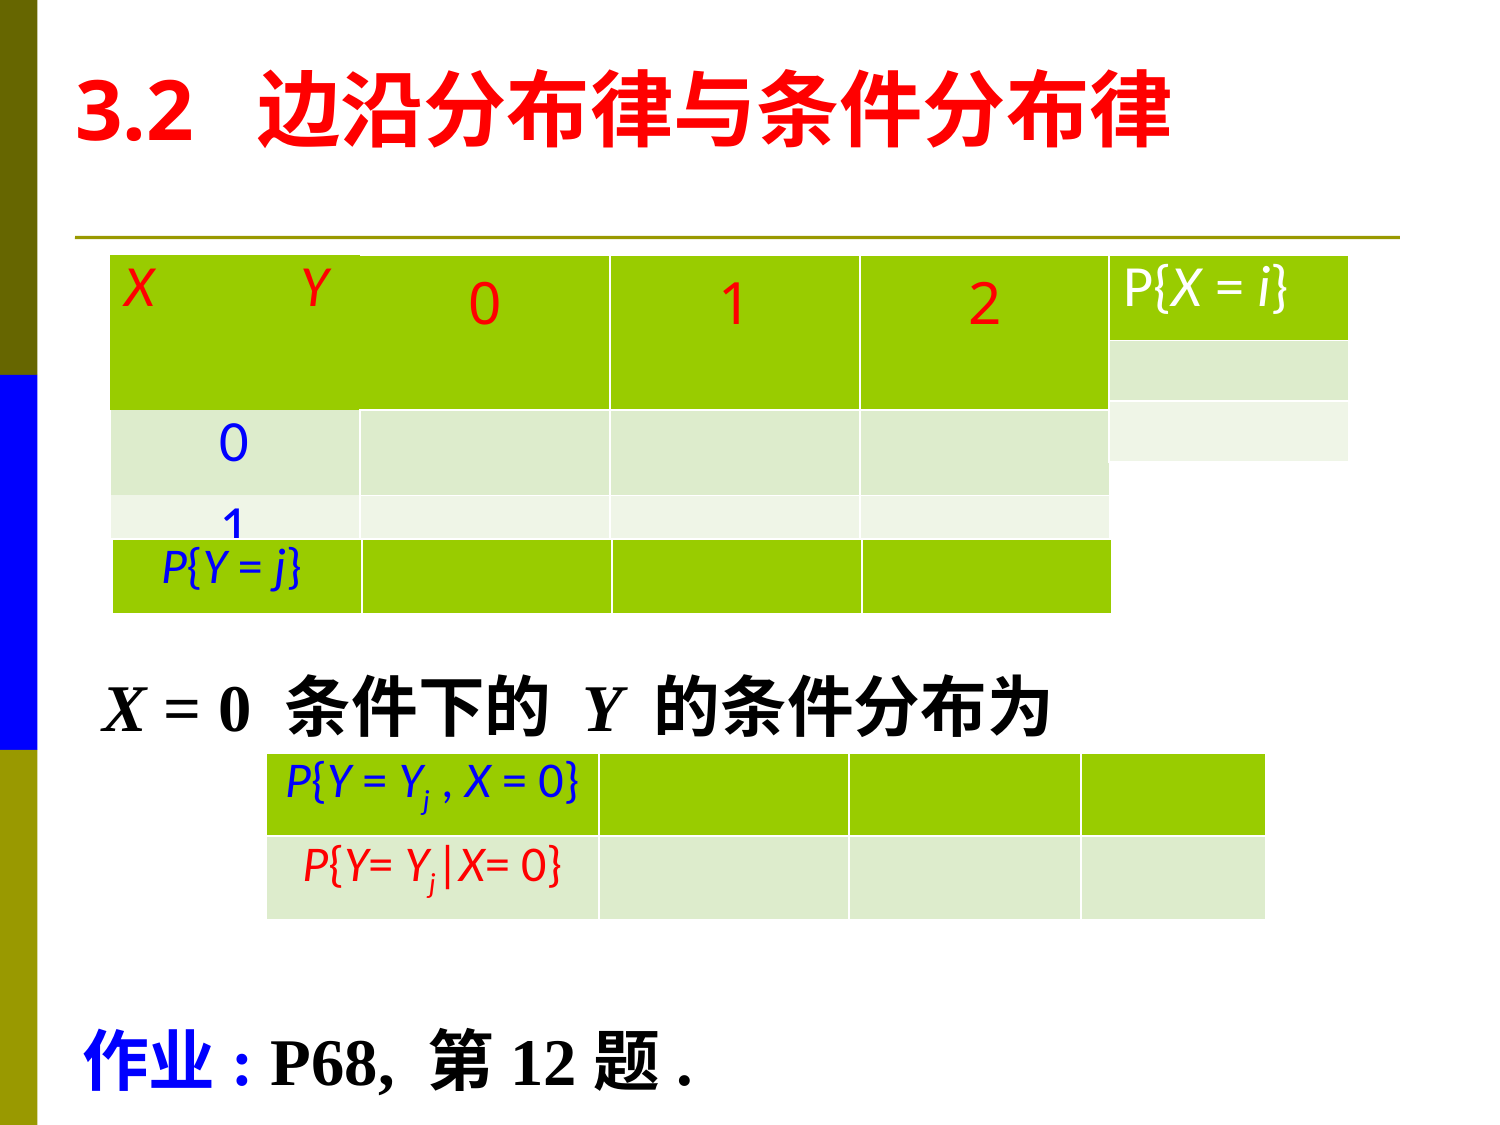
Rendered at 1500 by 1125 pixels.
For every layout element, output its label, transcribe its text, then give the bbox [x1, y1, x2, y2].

text_box 3.2 边沿分布律与条件分布律 [60, 49, 1207, 164]
text_box 作业: P68, 第12题. [67, 1011, 725, 1106]
text_box X = 0 条件下的 Y 的条件分布为 [87, 656, 1085, 752]
